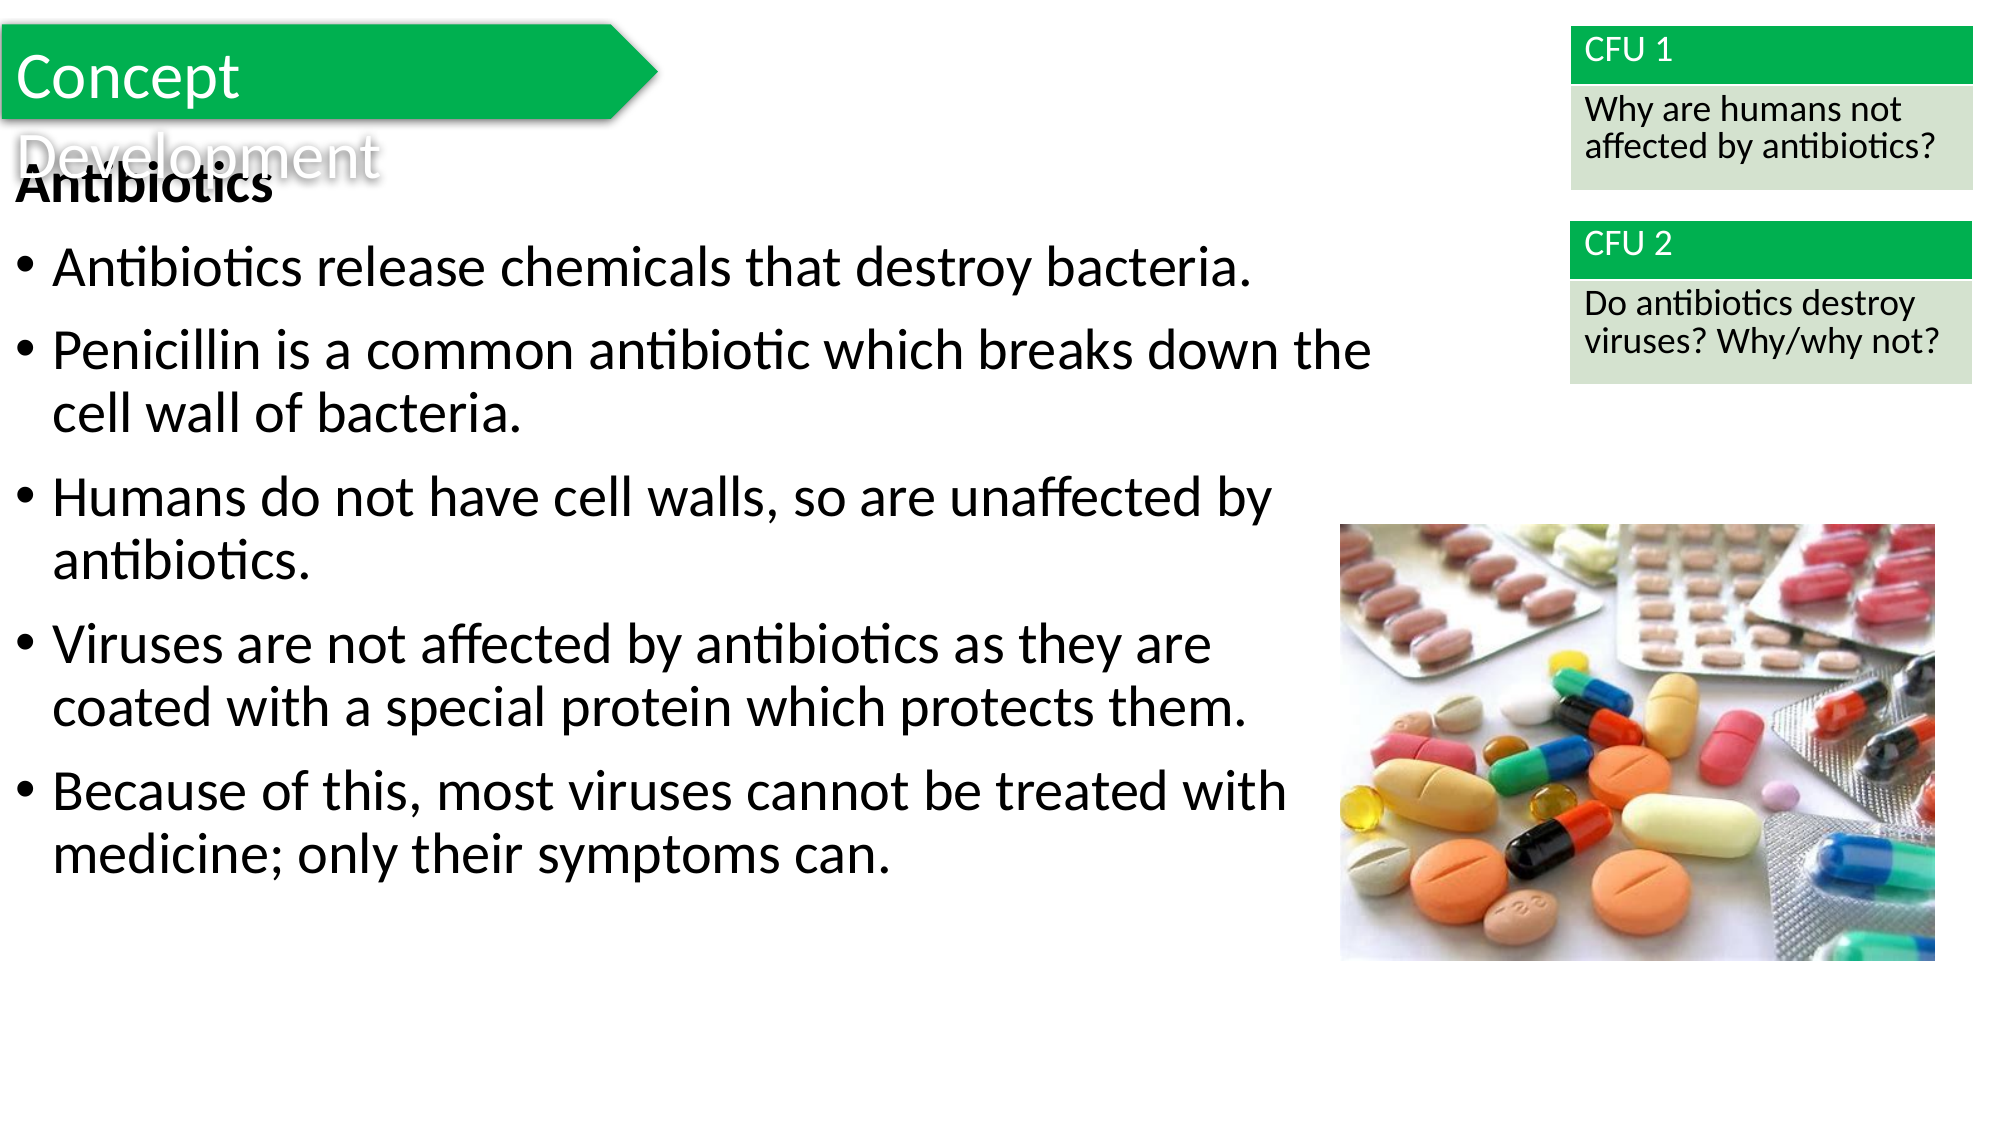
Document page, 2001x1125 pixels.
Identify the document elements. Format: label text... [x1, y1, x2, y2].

list Antibiotics Antibiotics release chemicals that destroy bacteria. Penicillin is a common antibiotic which breaks down the cell wall of bacteria. Humans do not have cell walls, so are unaffected by antibiotics. Viruses are not affected by antibiotics as they are coated with a special protein which protects them. Because of this, most viruses cannot be treated with medicine; only their symptoms can. [0, 144, 1402, 1013]
table_cell Do antibiotics destroy viruses? Why/why not? [1570, 281, 1972, 384]
picture [1340, 524, 1935, 962]
table_header CFU 1 [1571, 26, 1973, 84]
table_header CFU 2 [1570, 221, 1972, 279]
table_cell Why are humans not affected by antibiotics? [1571, 86, 1973, 190]
text_box Concept Development [1, 24, 658, 119]
